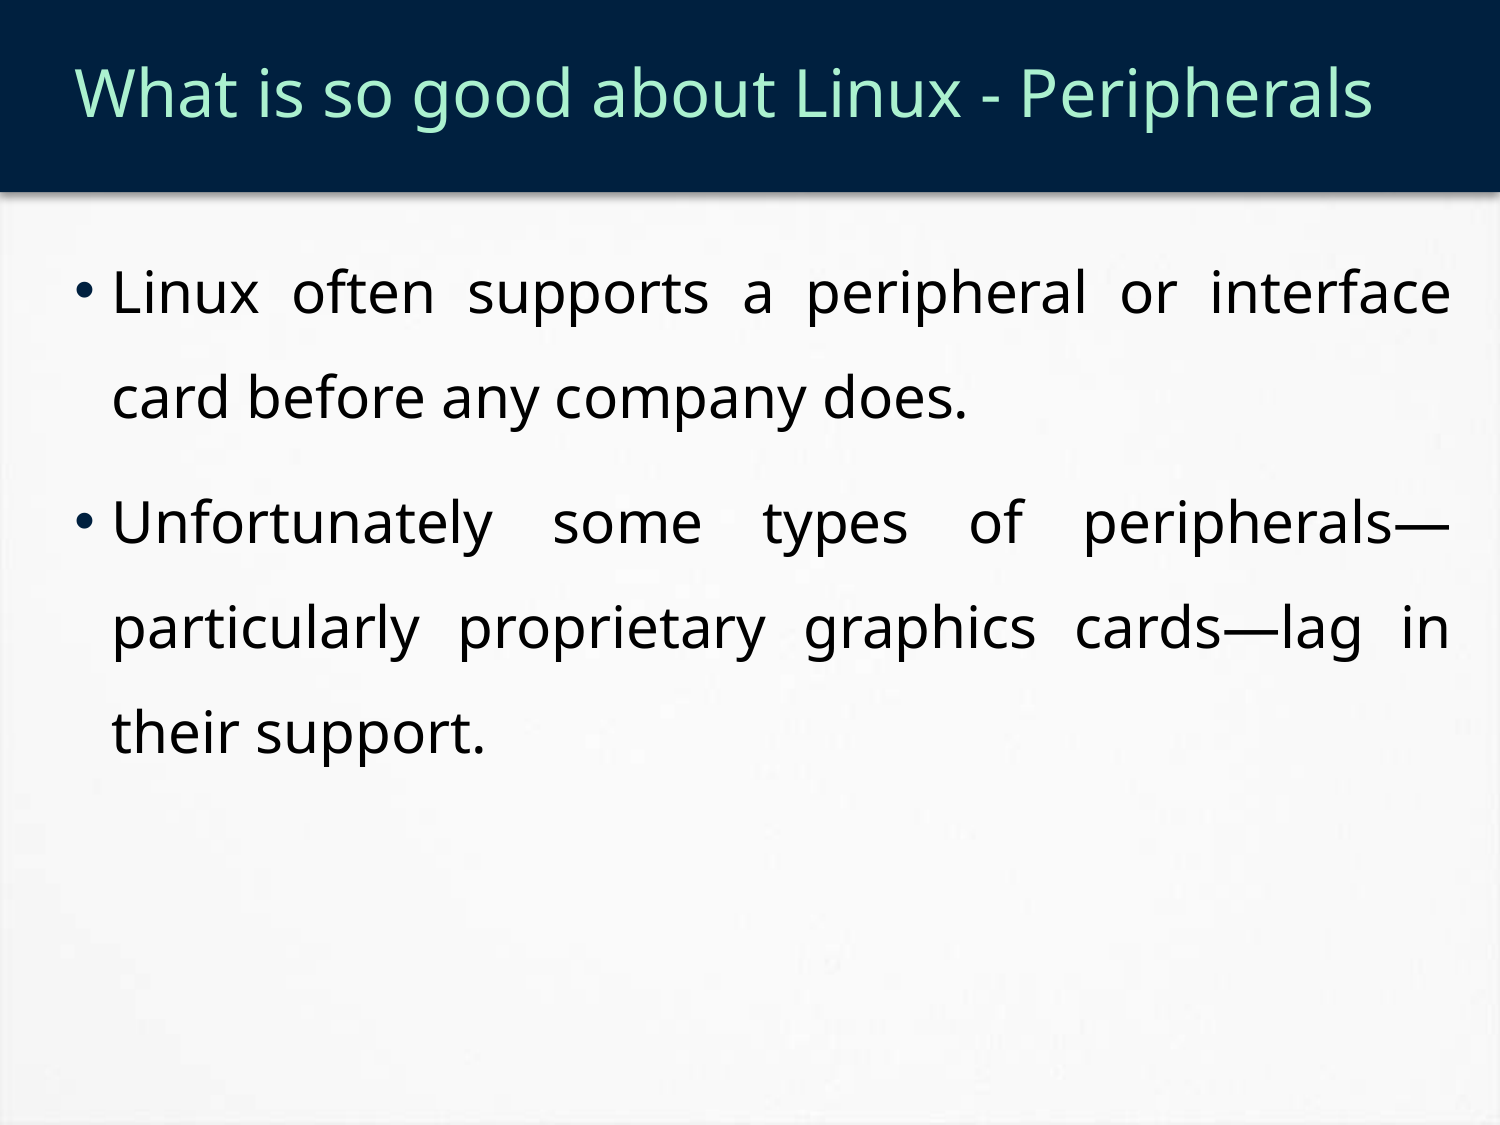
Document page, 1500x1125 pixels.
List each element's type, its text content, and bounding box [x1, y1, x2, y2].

title What is so good about Linux - Peripherals [59, 0, 1500, 193]
list Linux often supports a peripheral or interface card before any company does. Unfortunately some types of peripherals—particularly proprietary graphics cards—lag in their support. [59, 212, 1468, 1099]
picture [0, 193, 1500, 1125]
